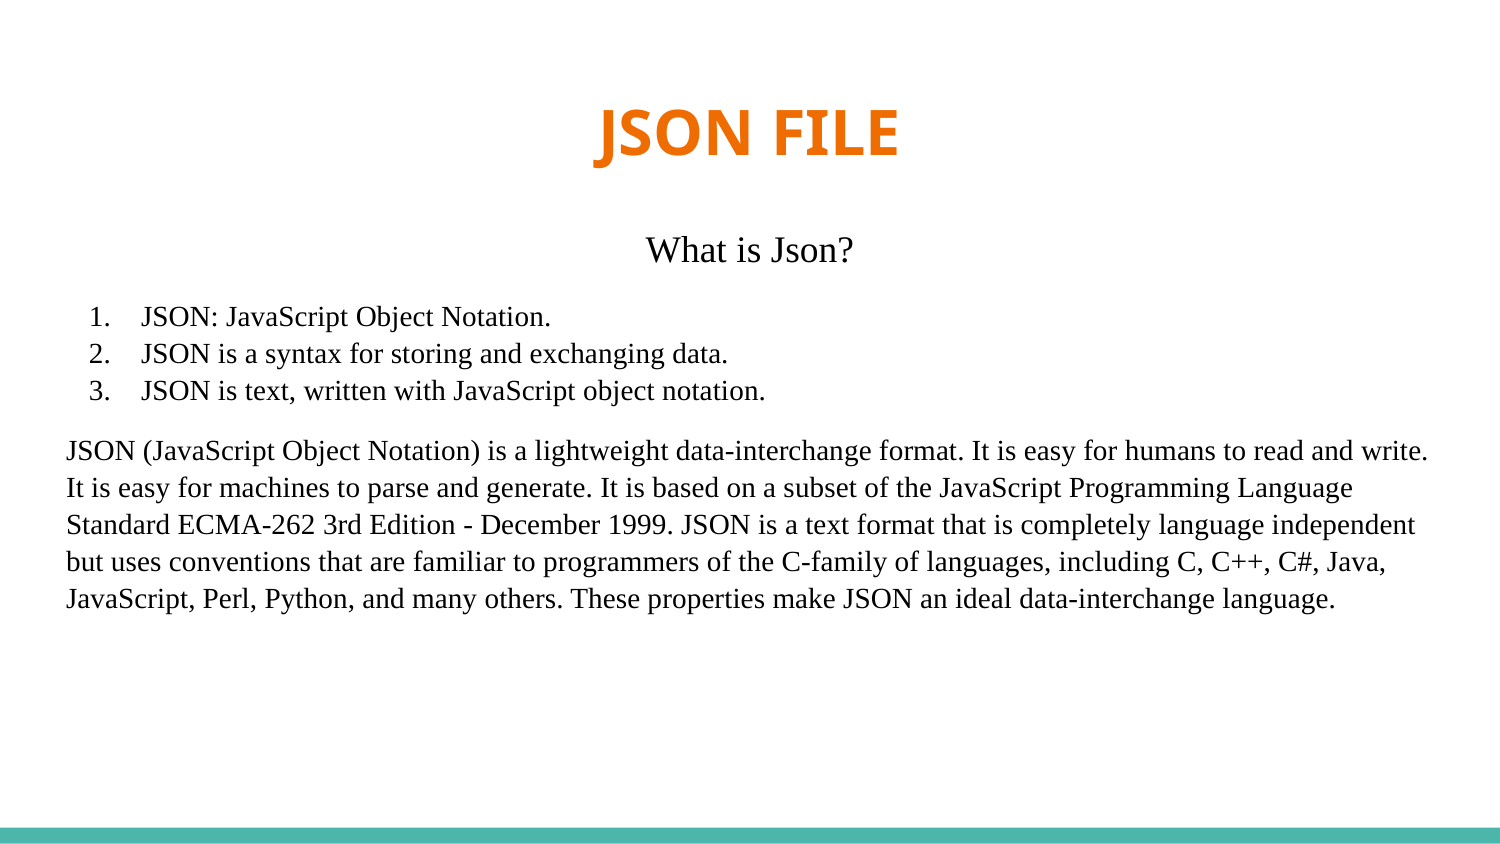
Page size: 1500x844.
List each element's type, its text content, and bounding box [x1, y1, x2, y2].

title JSON FILE [51, 72, 1449, 189]
list What is Json? JSON: JavaScript Object Notation. JSON is a syntax for storing and exchanging data. JSON is text, written with JavaScript object notation. JSON (JavaScript Object Notation) is a lightweight data-interchange format. It is easy for humans to read and write. It is easy for machines to parse and generate. It is based on a subset of the JavaScript Programming Language Standard ECMA-262 3rd Edition - December 1999. JSON is a text format that is completely language independent but uses conventions that are familiar to programmers of the C-family of languages, including C, C++, C#, Java, JavaScript, Perl, Python, and many others. These properties make JSON an ideal data-interchange language. [51, 207, 1449, 750]
